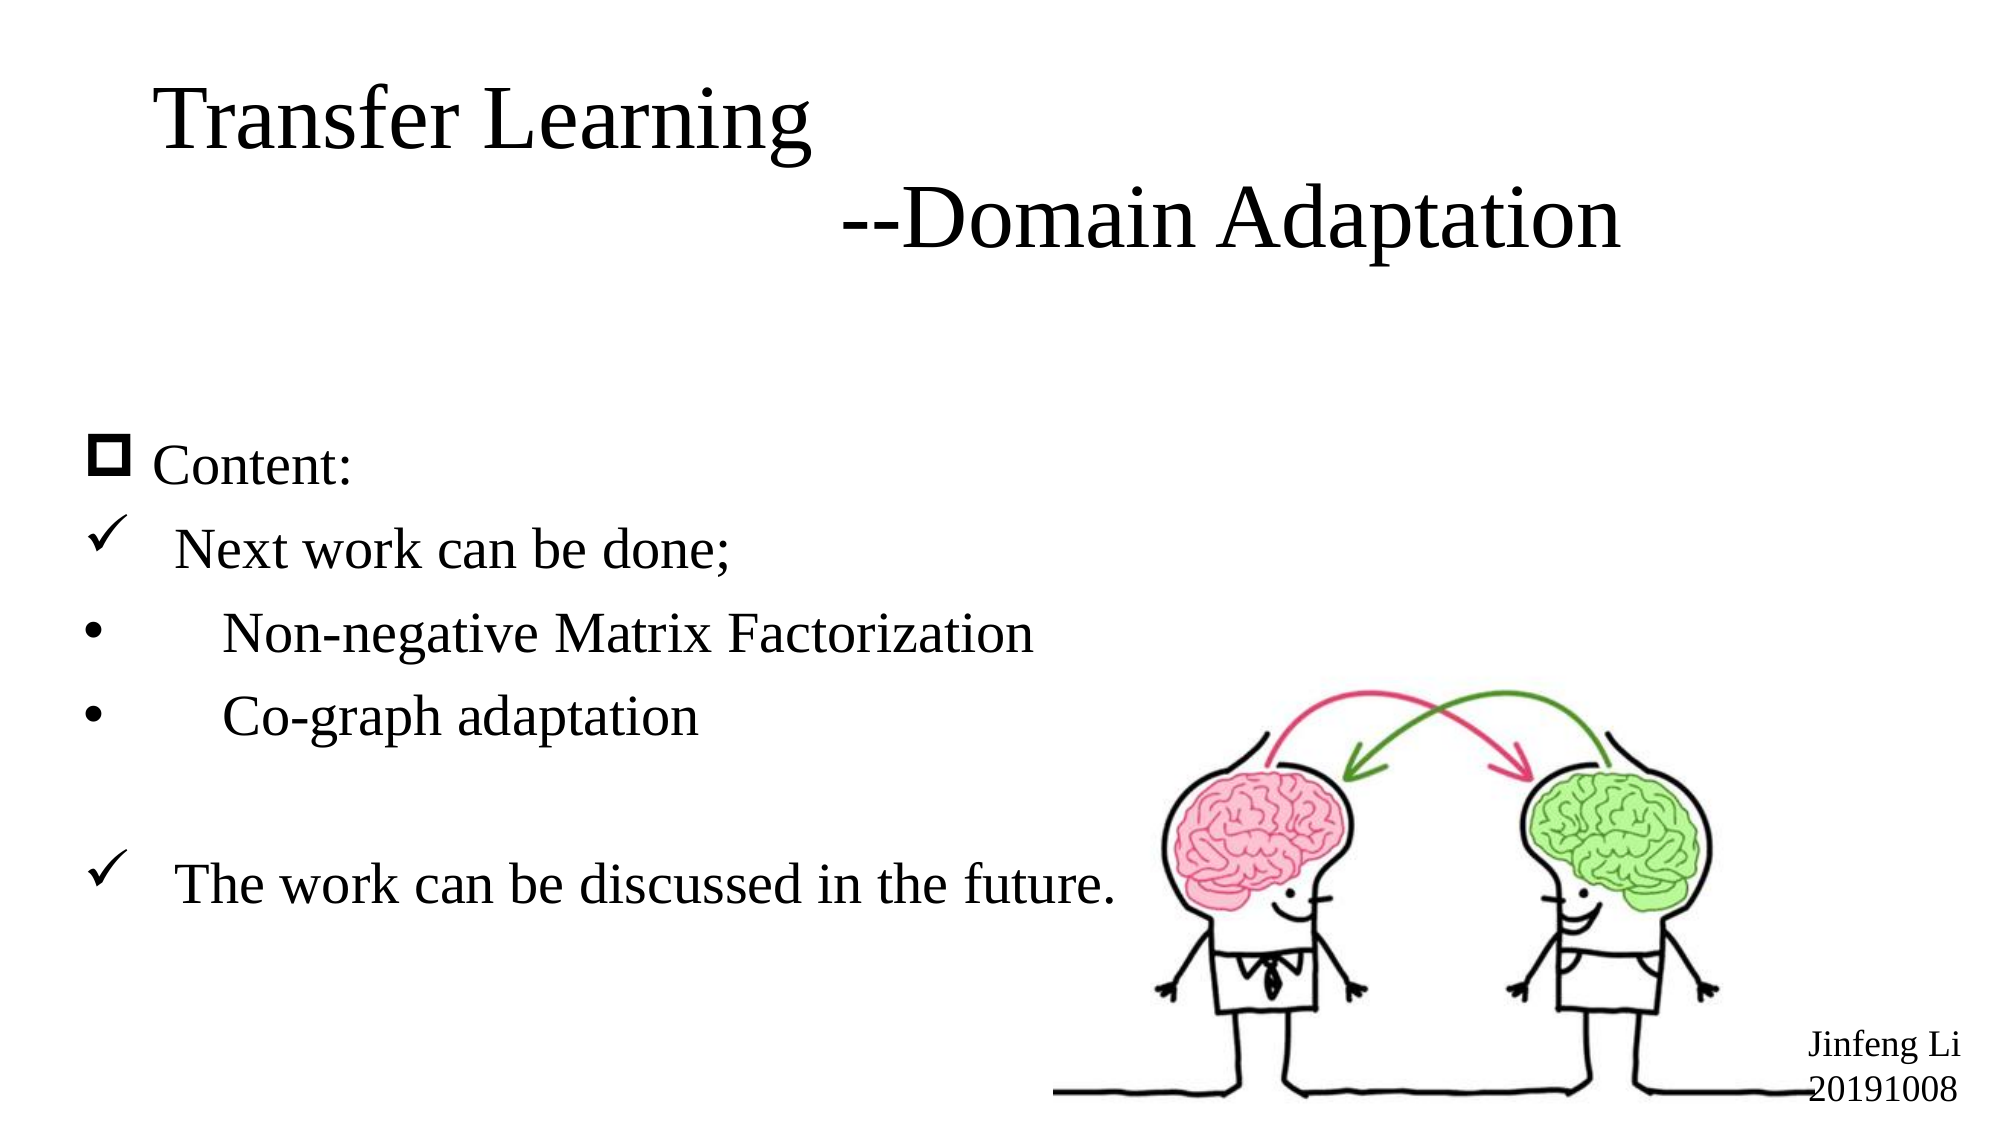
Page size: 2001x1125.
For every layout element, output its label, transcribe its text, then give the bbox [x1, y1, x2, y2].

list Content: Next work can be done; Non-negative Matrix Factorization Co-graph adaptation The work can be discussed in the future. [68, 426, 1863, 1014]
picture [1053, 653, 1815, 1125]
title Transfer Learning --Domain Adaptation [137, 59, 1863, 278]
text_box Jinfeng Li 20191008 [1815, 1012, 2000, 1117]
